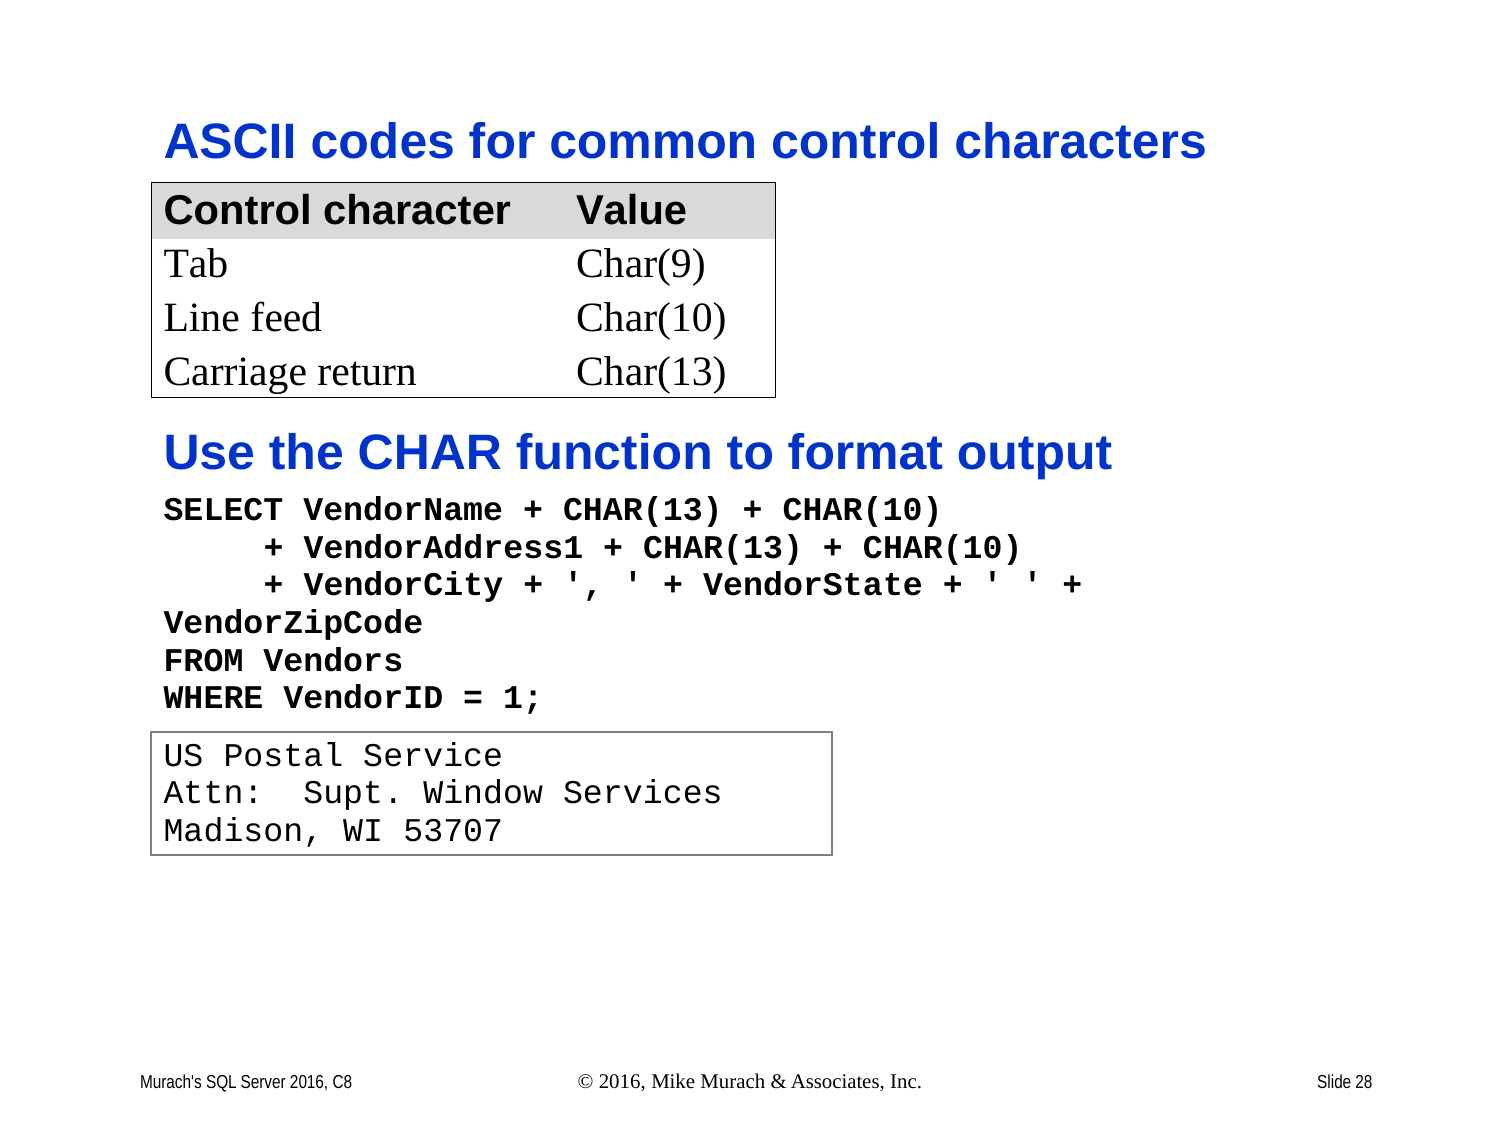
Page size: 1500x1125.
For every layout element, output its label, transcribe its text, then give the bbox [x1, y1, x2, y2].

footer © 2016, Mike Murach & Associates, Inc. [474, 1024, 1026, 1101]
slide_number Murach's SQL Server 2016, C8 [124, 1024, 451, 1101]
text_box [149, 112, 1362, 892]
slide_number Slide 28 [1074, 1024, 1388, 1101]
